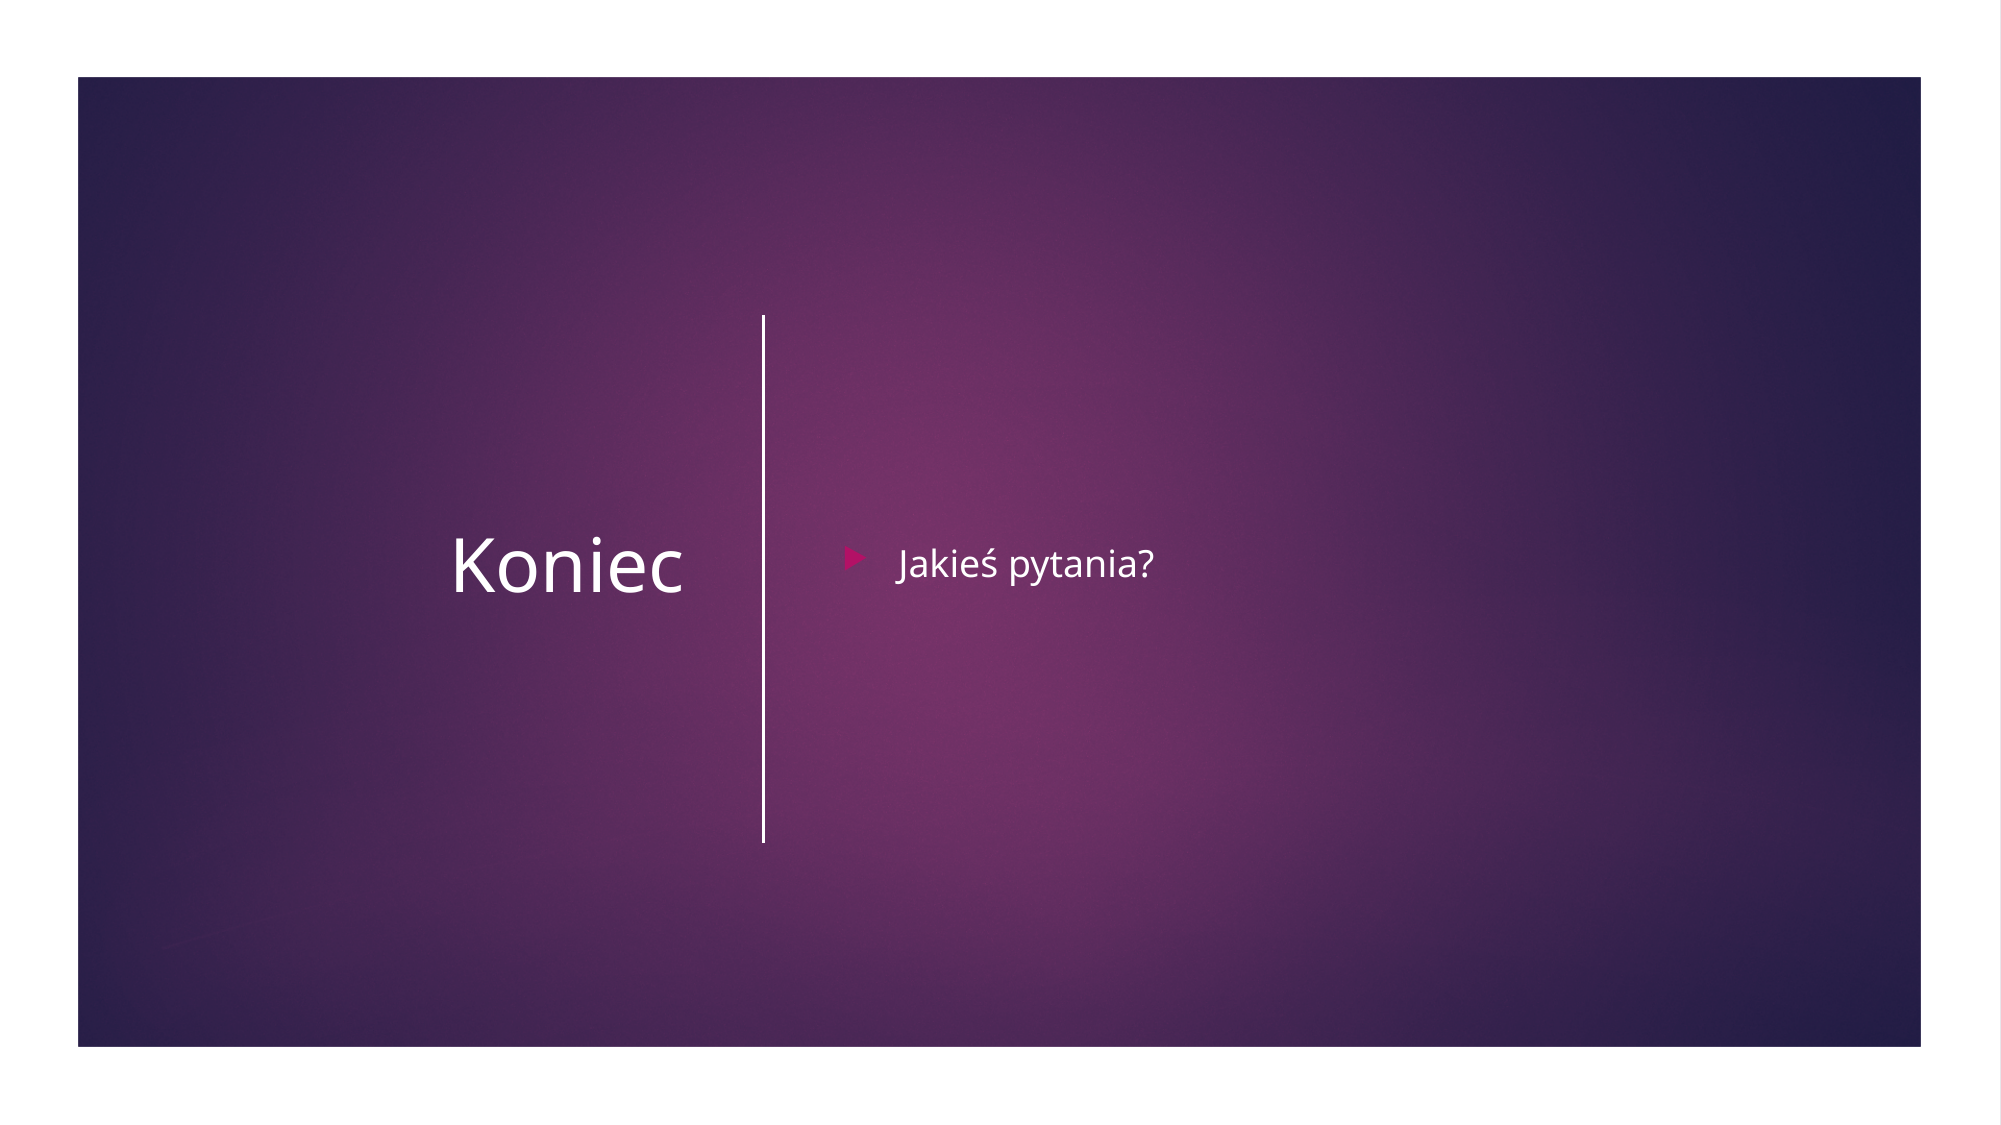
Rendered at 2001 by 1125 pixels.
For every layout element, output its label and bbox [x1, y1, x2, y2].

text_box [0, 0, 2000, 1125]
